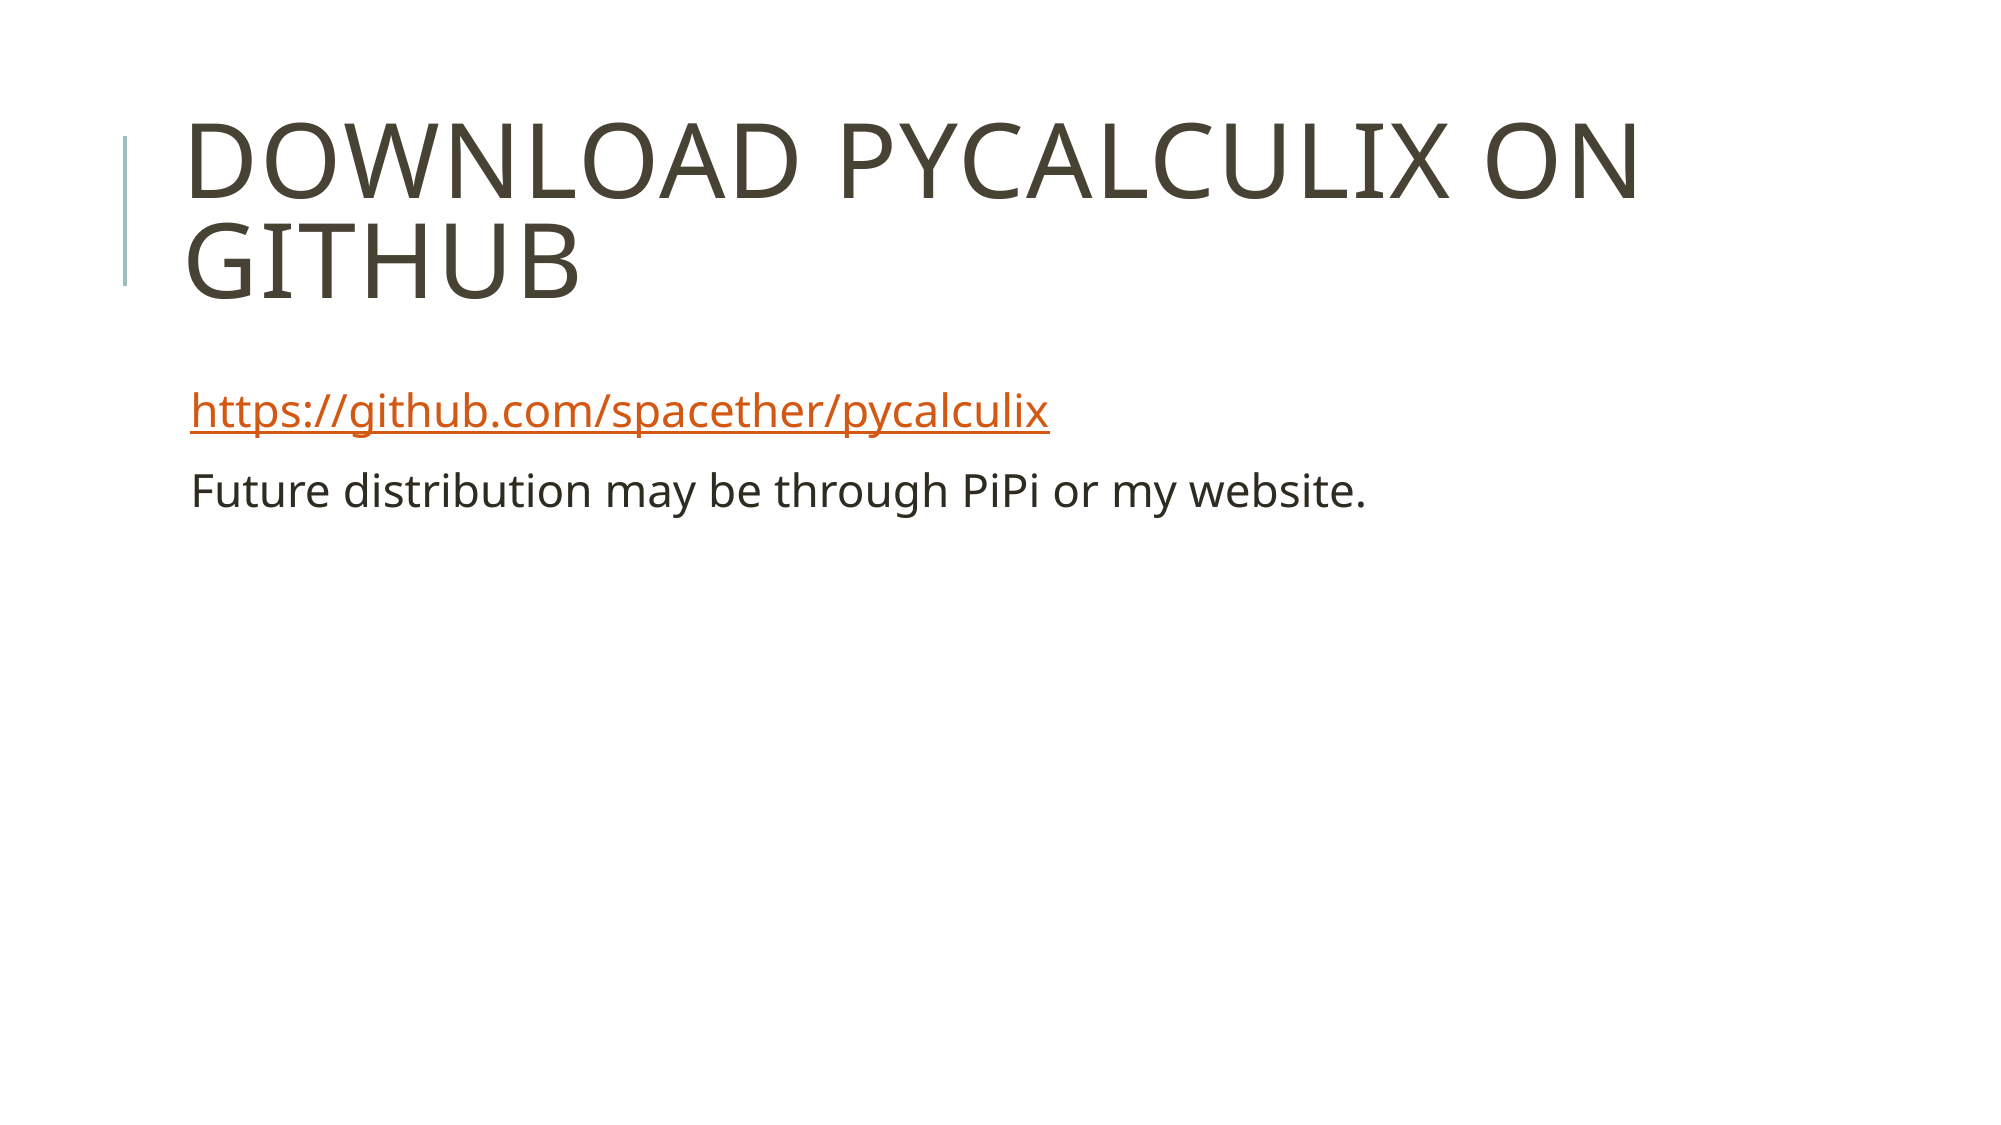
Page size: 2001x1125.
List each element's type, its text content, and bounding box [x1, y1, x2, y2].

title Download pycalculix on Github [168, 96, 1763, 342]
list https://github.com/spacether/pycalculix Future distribution may be through PiPi or my website. [168, 375, 1763, 1035]
